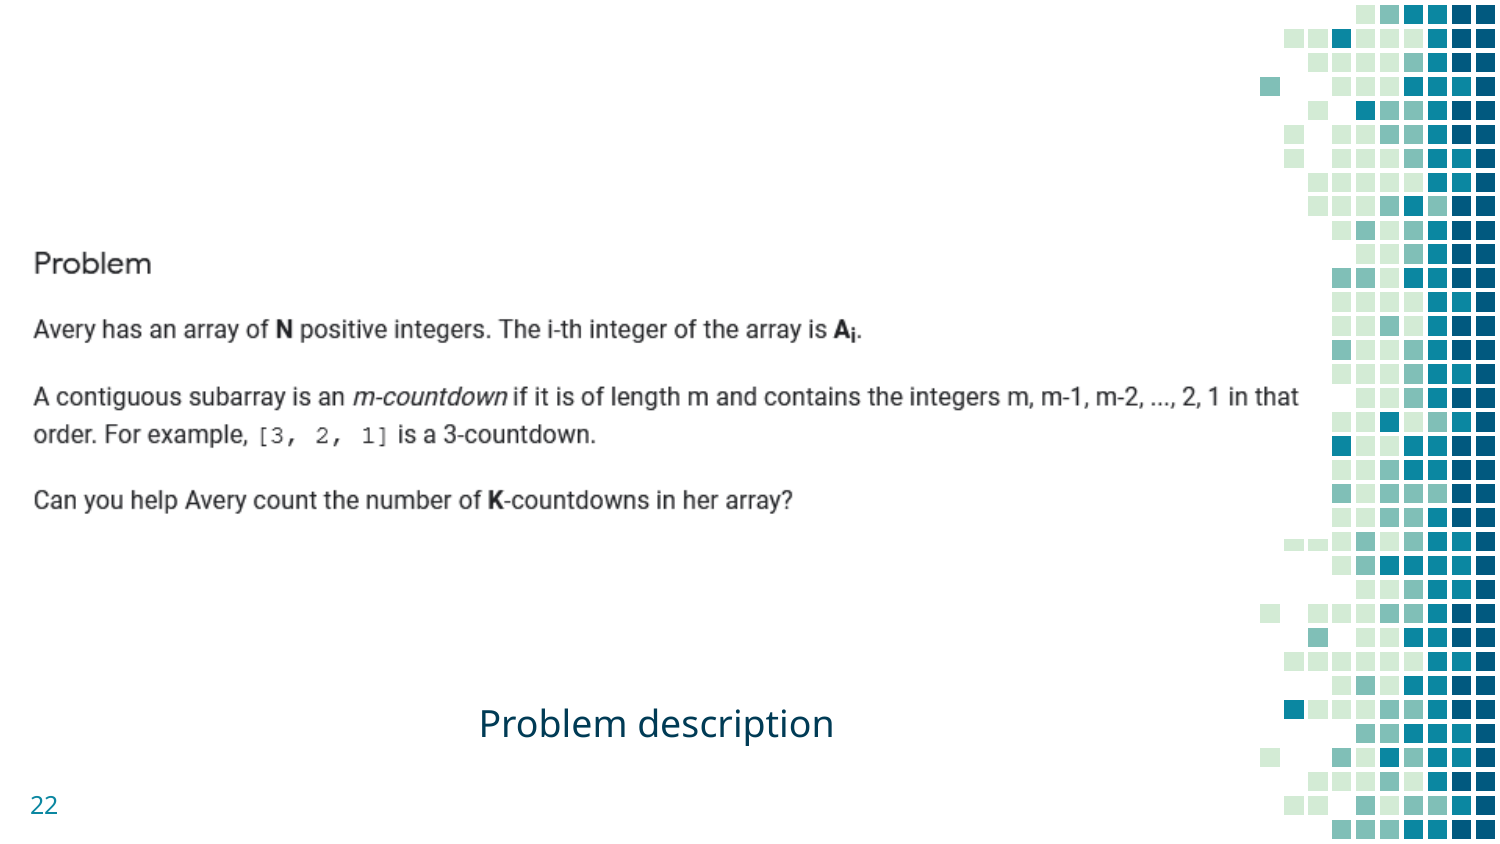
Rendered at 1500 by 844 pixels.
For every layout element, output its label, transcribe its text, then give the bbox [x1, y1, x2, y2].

list Problem description [102, 685, 1212, 771]
picture [18, 238, 1332, 539]
slide_number ‹#› [15, 774, 105, 839]
